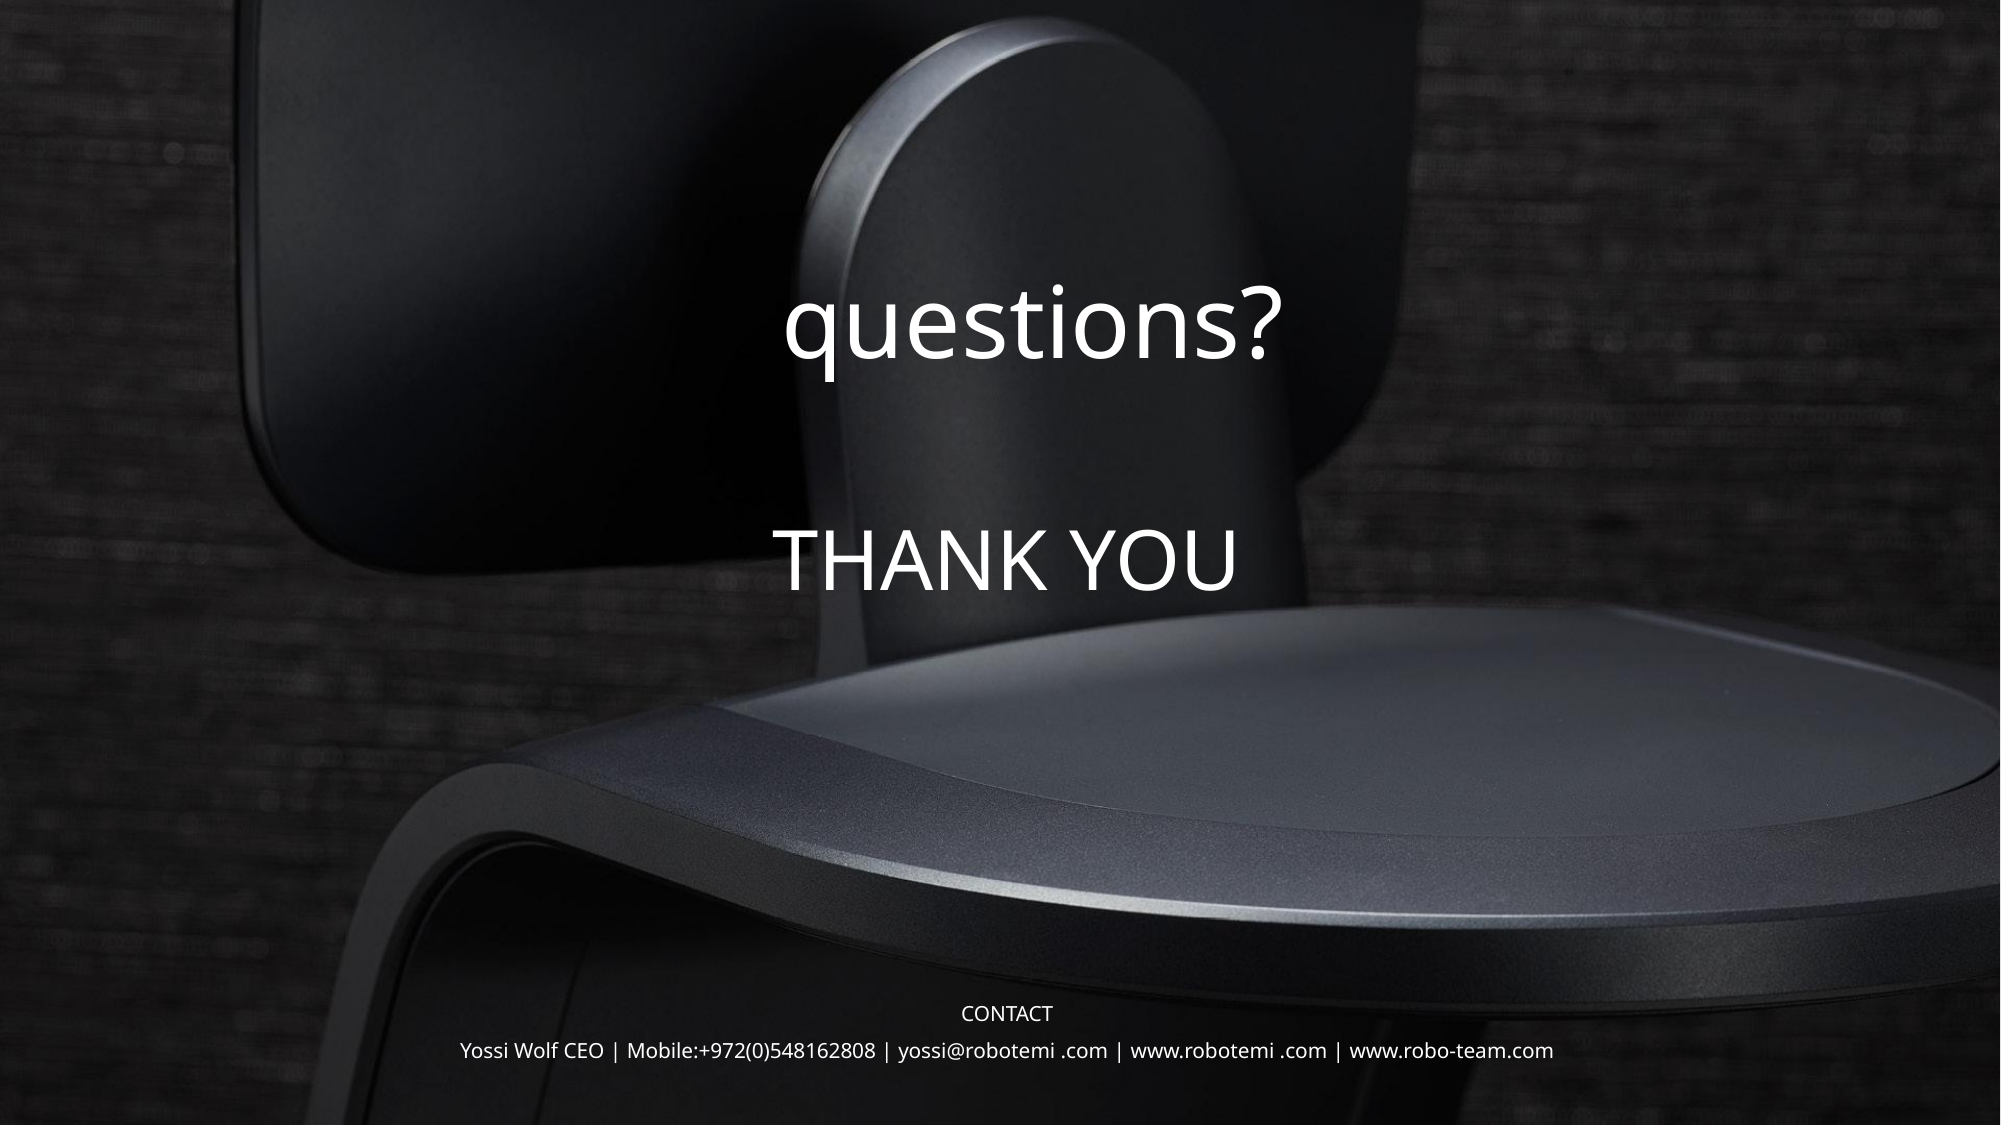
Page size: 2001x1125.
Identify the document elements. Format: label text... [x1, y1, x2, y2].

text_box questions? [766, 244, 1427, 412]
picture [0, 0, 2001, 1125]
